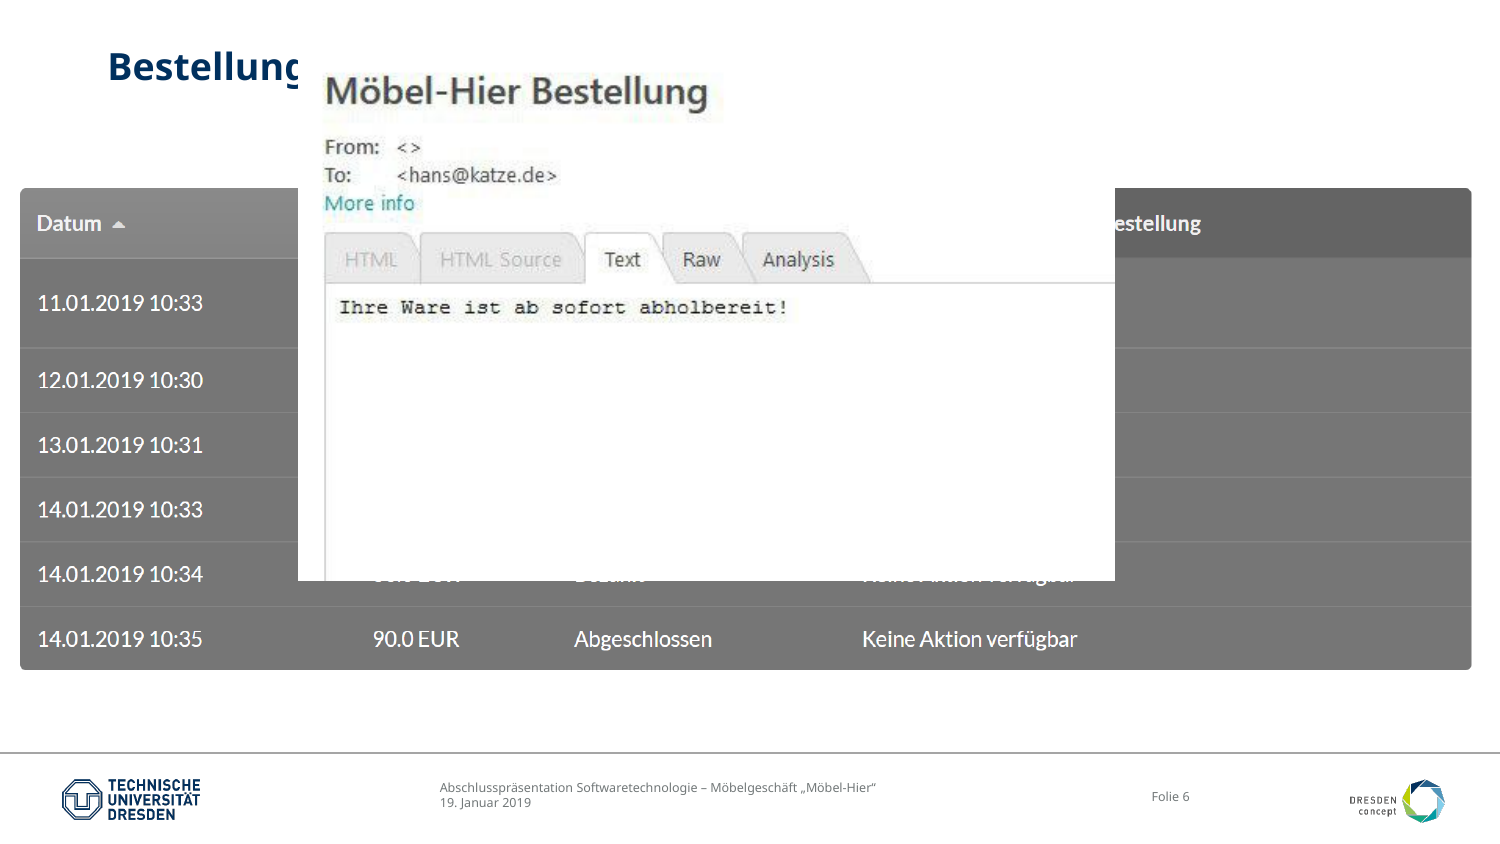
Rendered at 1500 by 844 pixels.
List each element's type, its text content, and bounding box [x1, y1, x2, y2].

picture [62, 779, 200, 820]
picture [1350, 779, 1445, 823]
picture [0, 47, 1498, 680]
title Bestellungen [107, 42, 1410, 114]
